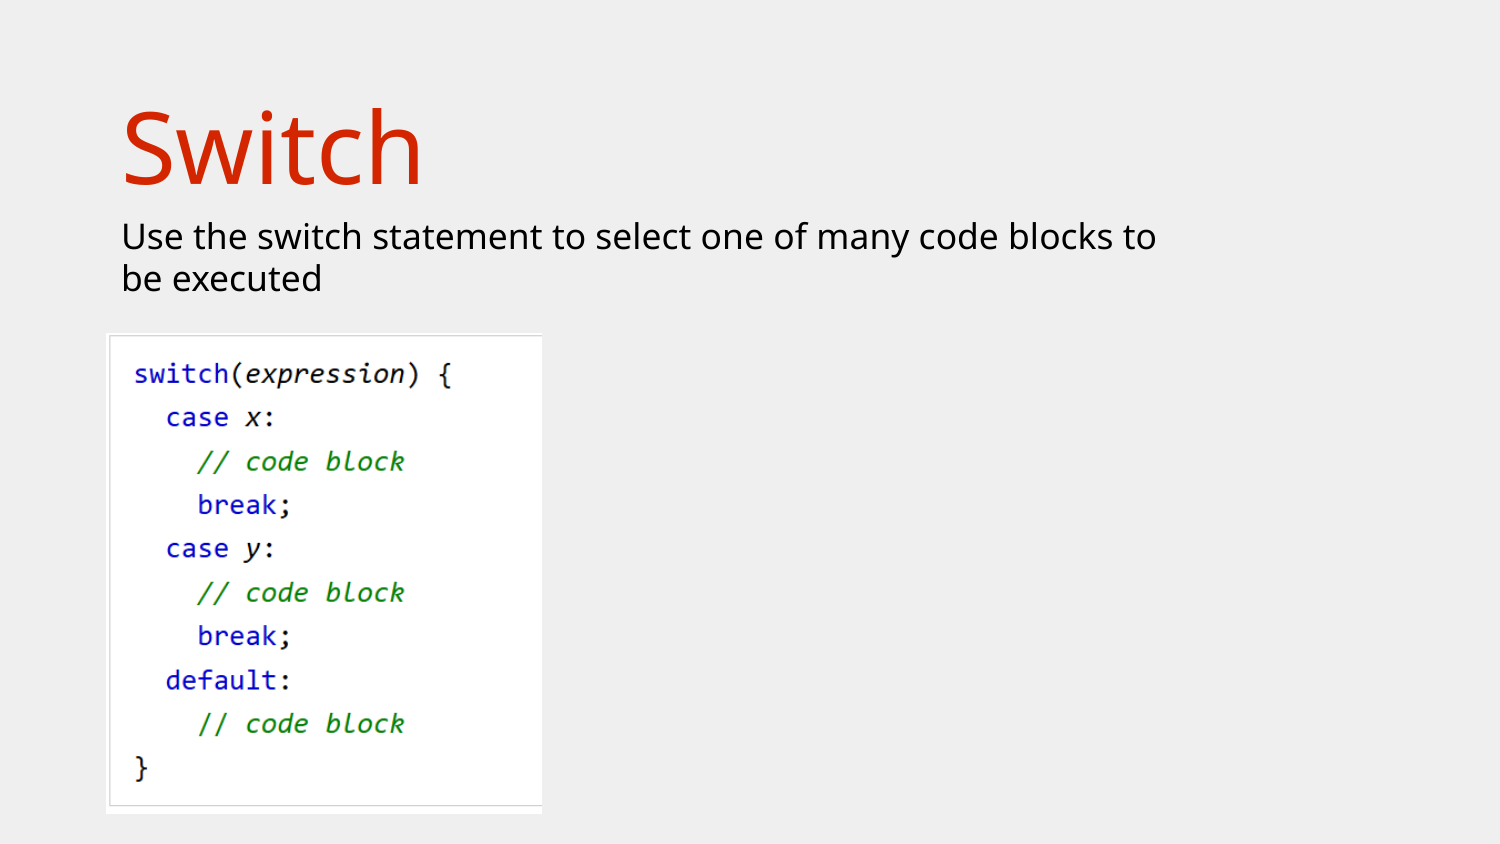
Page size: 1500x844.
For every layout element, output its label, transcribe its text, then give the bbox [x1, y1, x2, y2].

picture [105, 333, 542, 814]
title Switch [106, 69, 1377, 212]
list Use the switch statement to select one of many code blocks to be executed [106, 198, 1176, 704]
